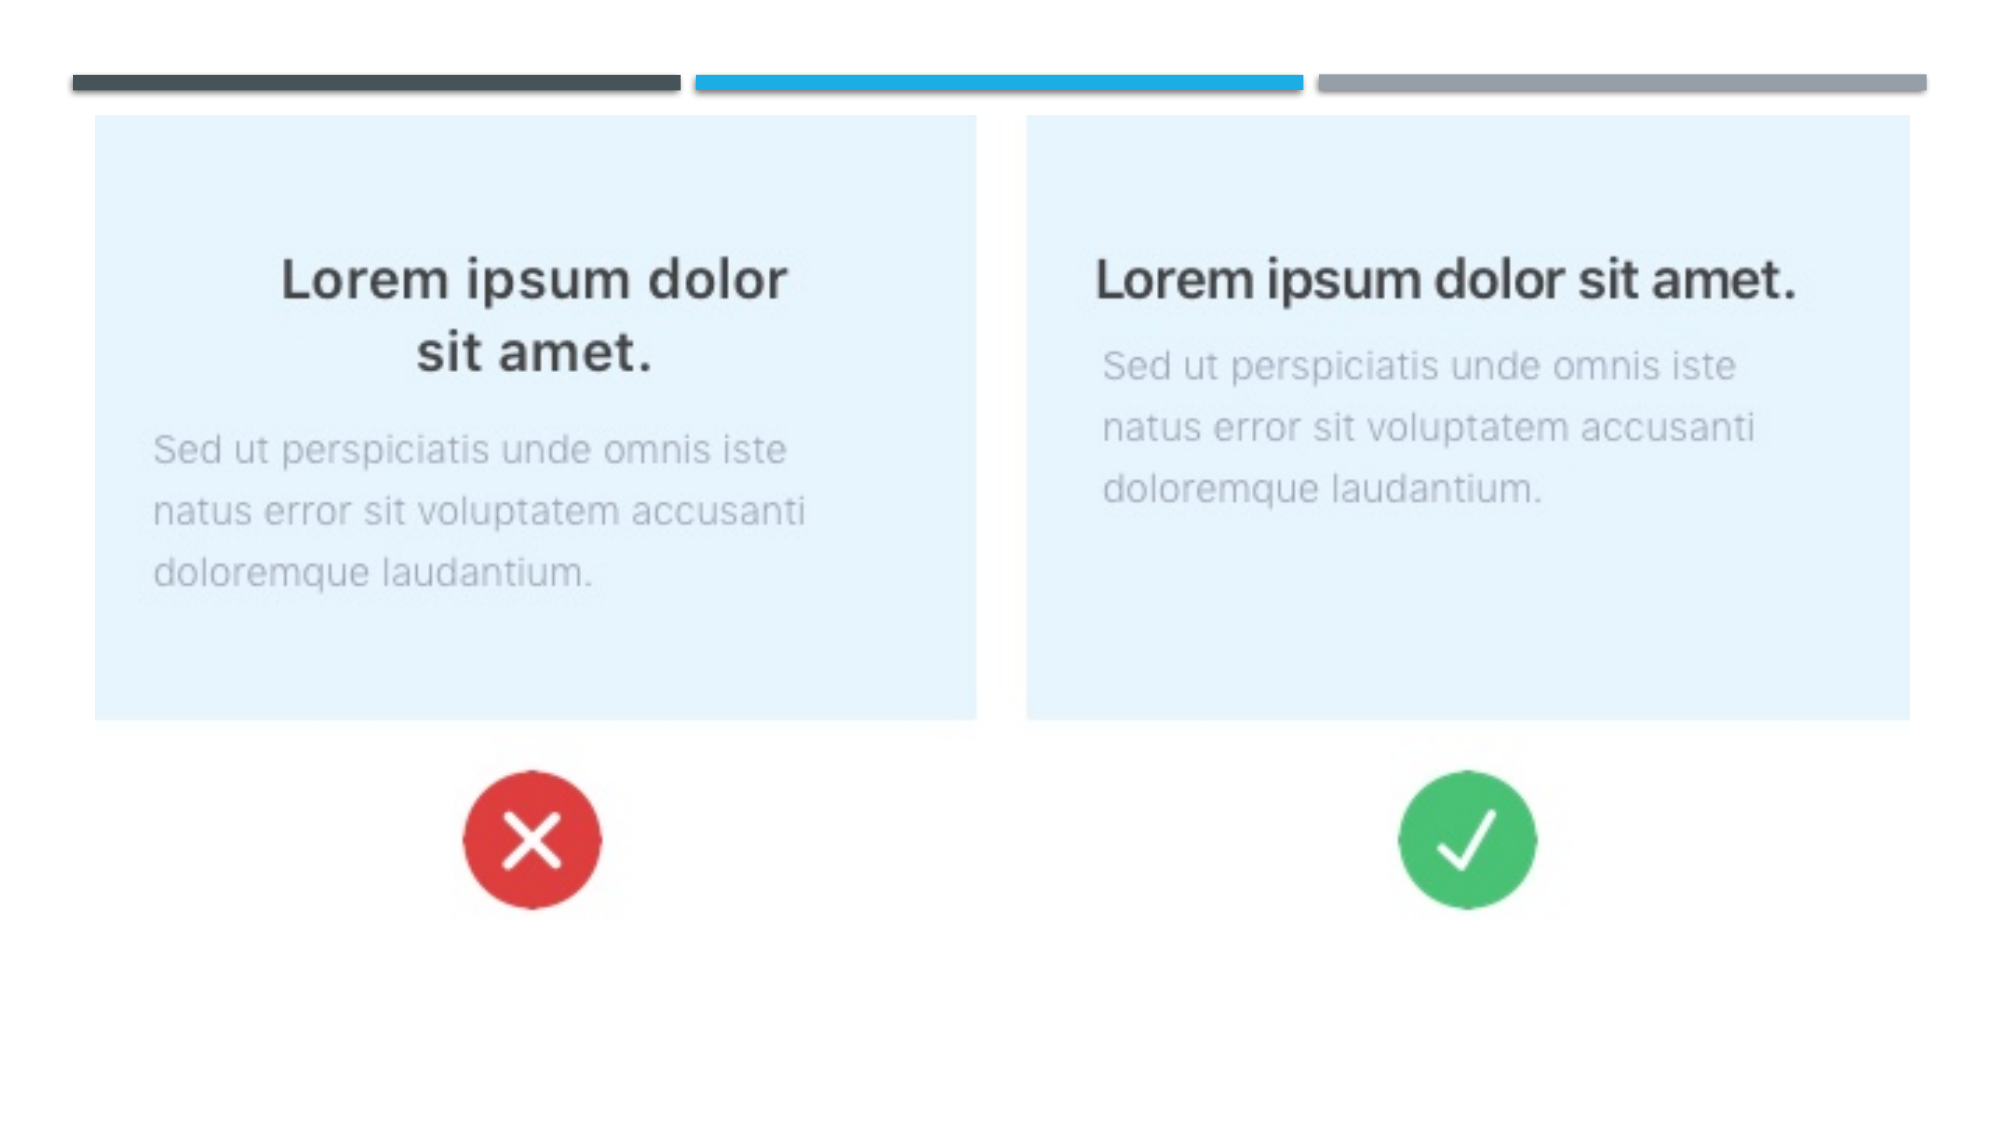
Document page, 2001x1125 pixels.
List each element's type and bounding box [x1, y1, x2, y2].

list [94, 114, 1911, 976]
